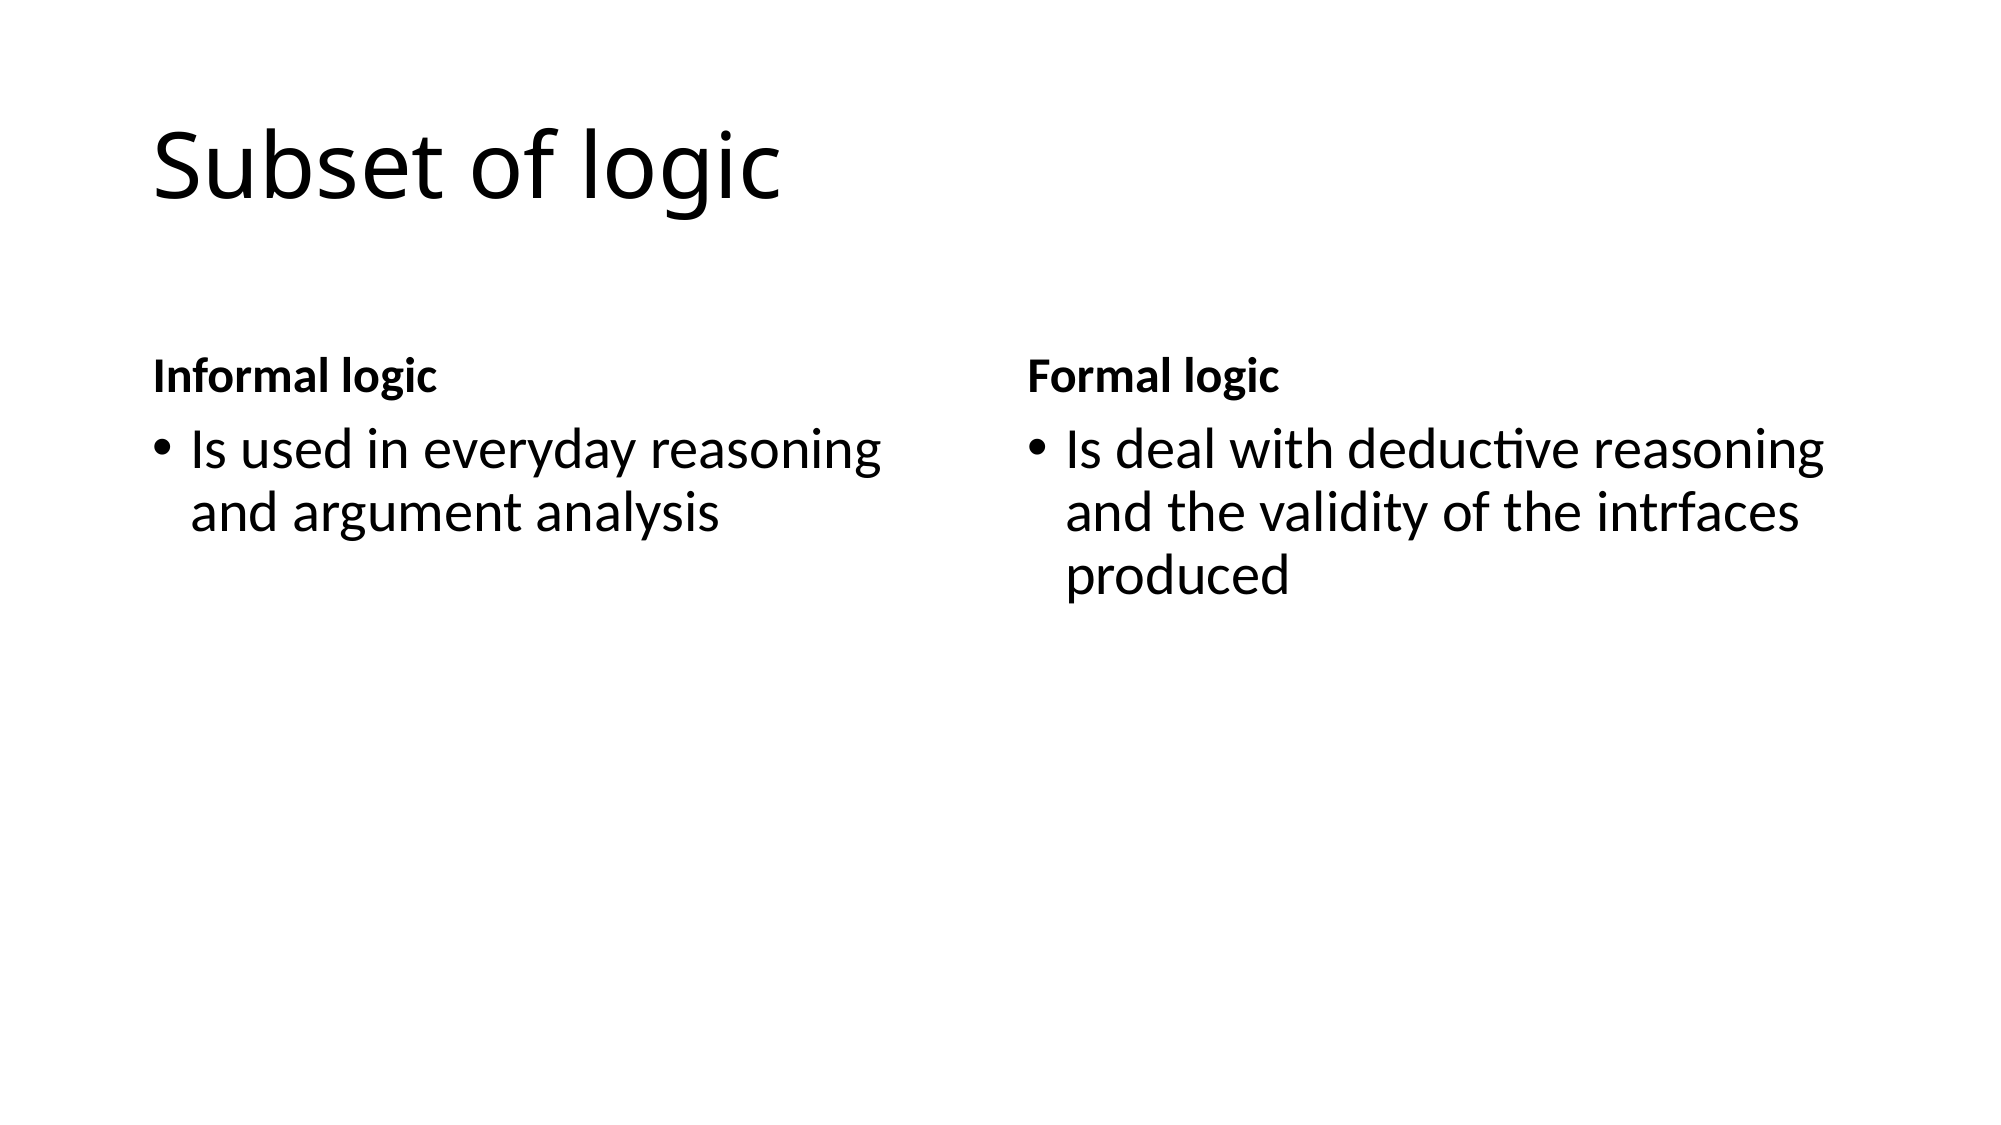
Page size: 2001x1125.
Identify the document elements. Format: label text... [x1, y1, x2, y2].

list Formal logic [1012, 275, 1863, 410]
title Subset of logic [137, 59, 1863, 278]
list Is deal with deductive reasoning and the validity of the intrfaces produced [1012, 410, 1863, 1016]
list Is used in everyday reasoning and argument analysis [137, 410, 984, 1016]
list Informal logic [137, 275, 984, 410]
